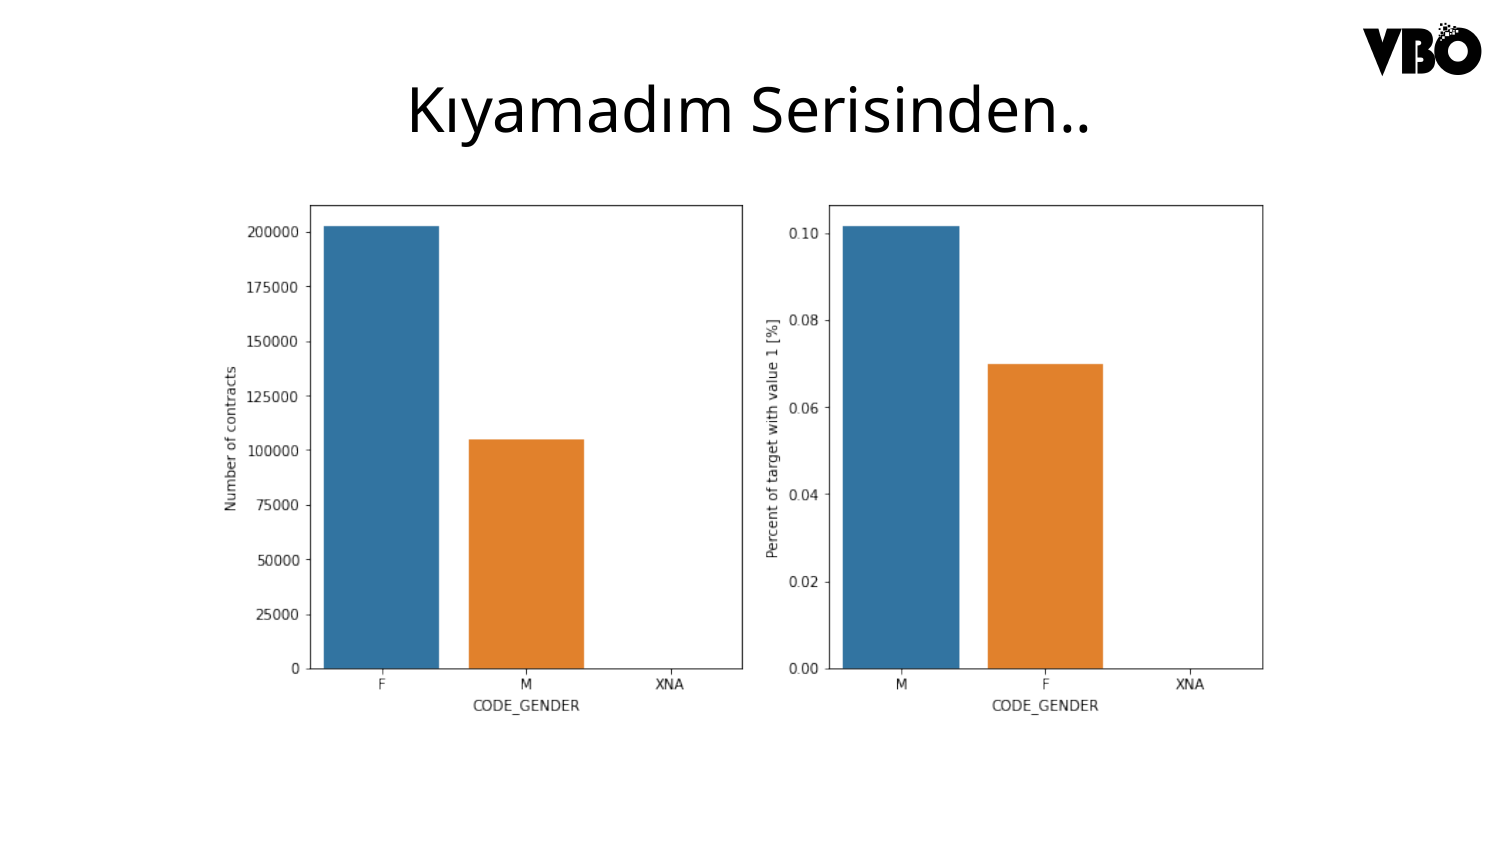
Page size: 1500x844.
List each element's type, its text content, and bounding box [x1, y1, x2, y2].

picture [216, 194, 1271, 724]
picture [1358, 18, 1487, 83]
title Kıyamadım Serisinden.. [75, 67, 1425, 147]
